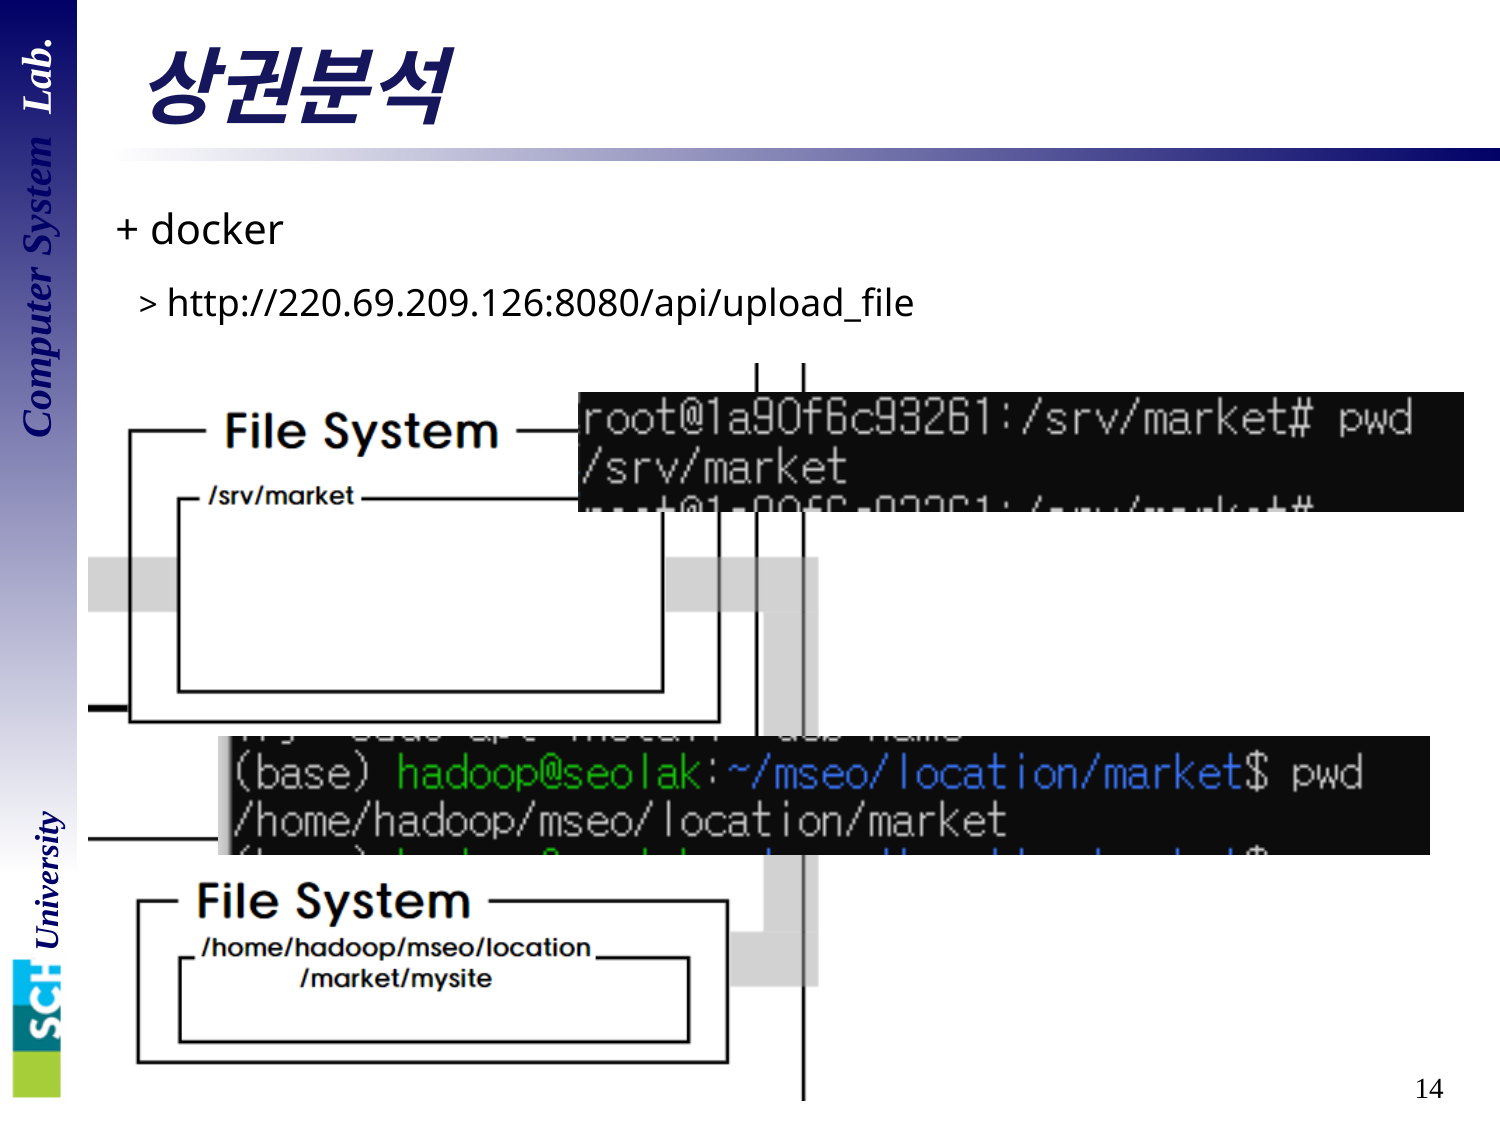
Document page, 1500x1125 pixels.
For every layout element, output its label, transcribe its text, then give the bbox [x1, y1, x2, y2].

title 상권분석 [123, 25, 1460, 143]
text_box + docker [100, 157, 1379, 274]
text_box > http://220.69.209.126:8080/api/upload_file [123, 270, 1462, 333]
picture [5, 952, 69, 1104]
picture [88, 363, 1464, 1102]
